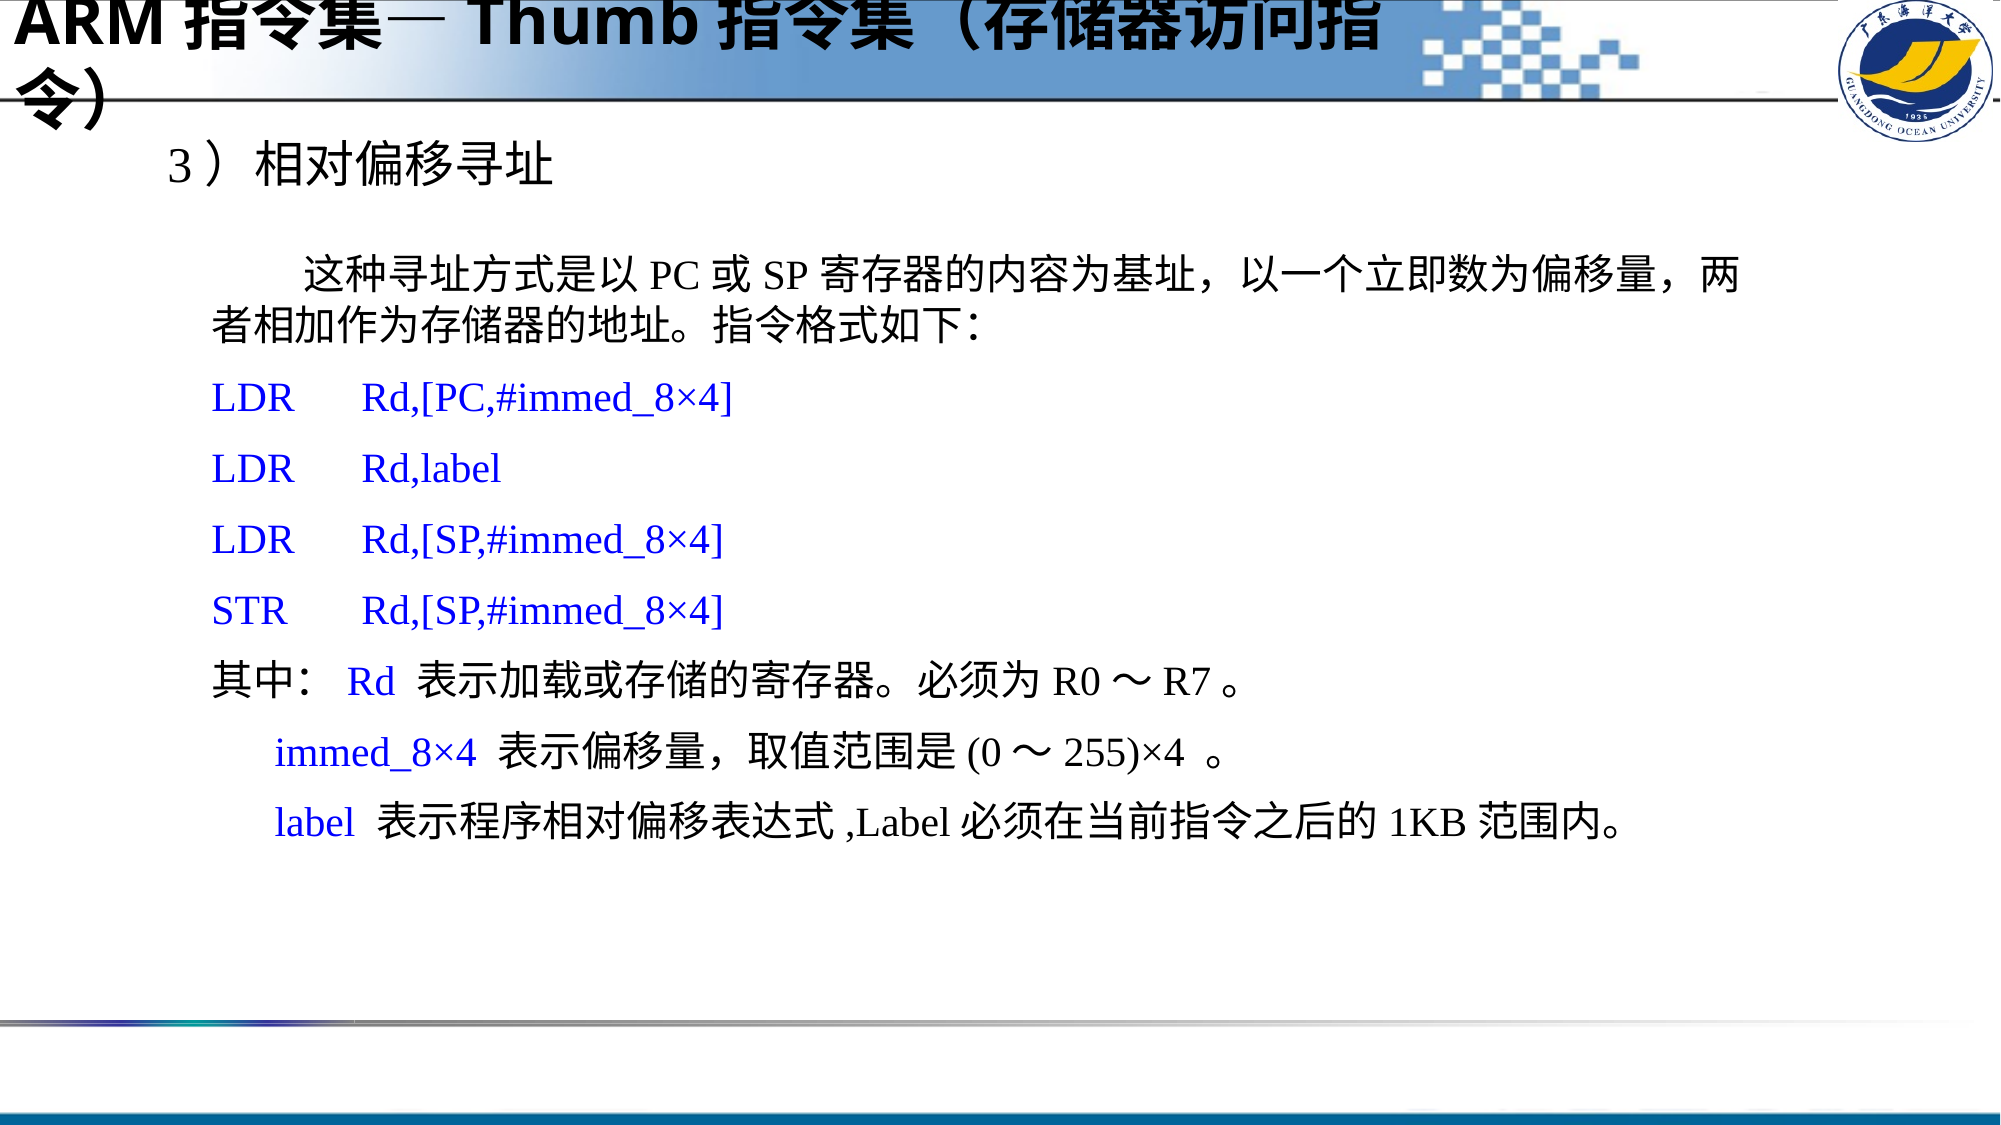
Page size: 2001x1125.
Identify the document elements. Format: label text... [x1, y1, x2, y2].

text_box ARM指令集—Thumb指令集（存储器访问指令） [0, 3, 1485, 113]
text_box 3）相对偏移寻址 [90, 125, 632, 208]
text_box 这种寻址方式是以PC或SP寄存器的内容为基址，以一个立即数为偏移量，两者相加作为存储器的地址。指令格式如下： LDR Rd,[PC,#immed_8×4] LDR Rd,label LDR Rd,[SP,#immed_8×4] STR Rd,[SP,#immed_8×4] 其中：Rd 表示加载或存储的寄存器。必须为R0～R7。 immed_8×4 表示偏移量，取值范围是(0～255)×4 。 label 表示程序相对偏移表达式,Label必须在当前指令之后的1KB范围内。 [196, 231, 1756, 853]
title [1485, 4, 1808, 99]
picture [0, 0, 2001, 1115]
